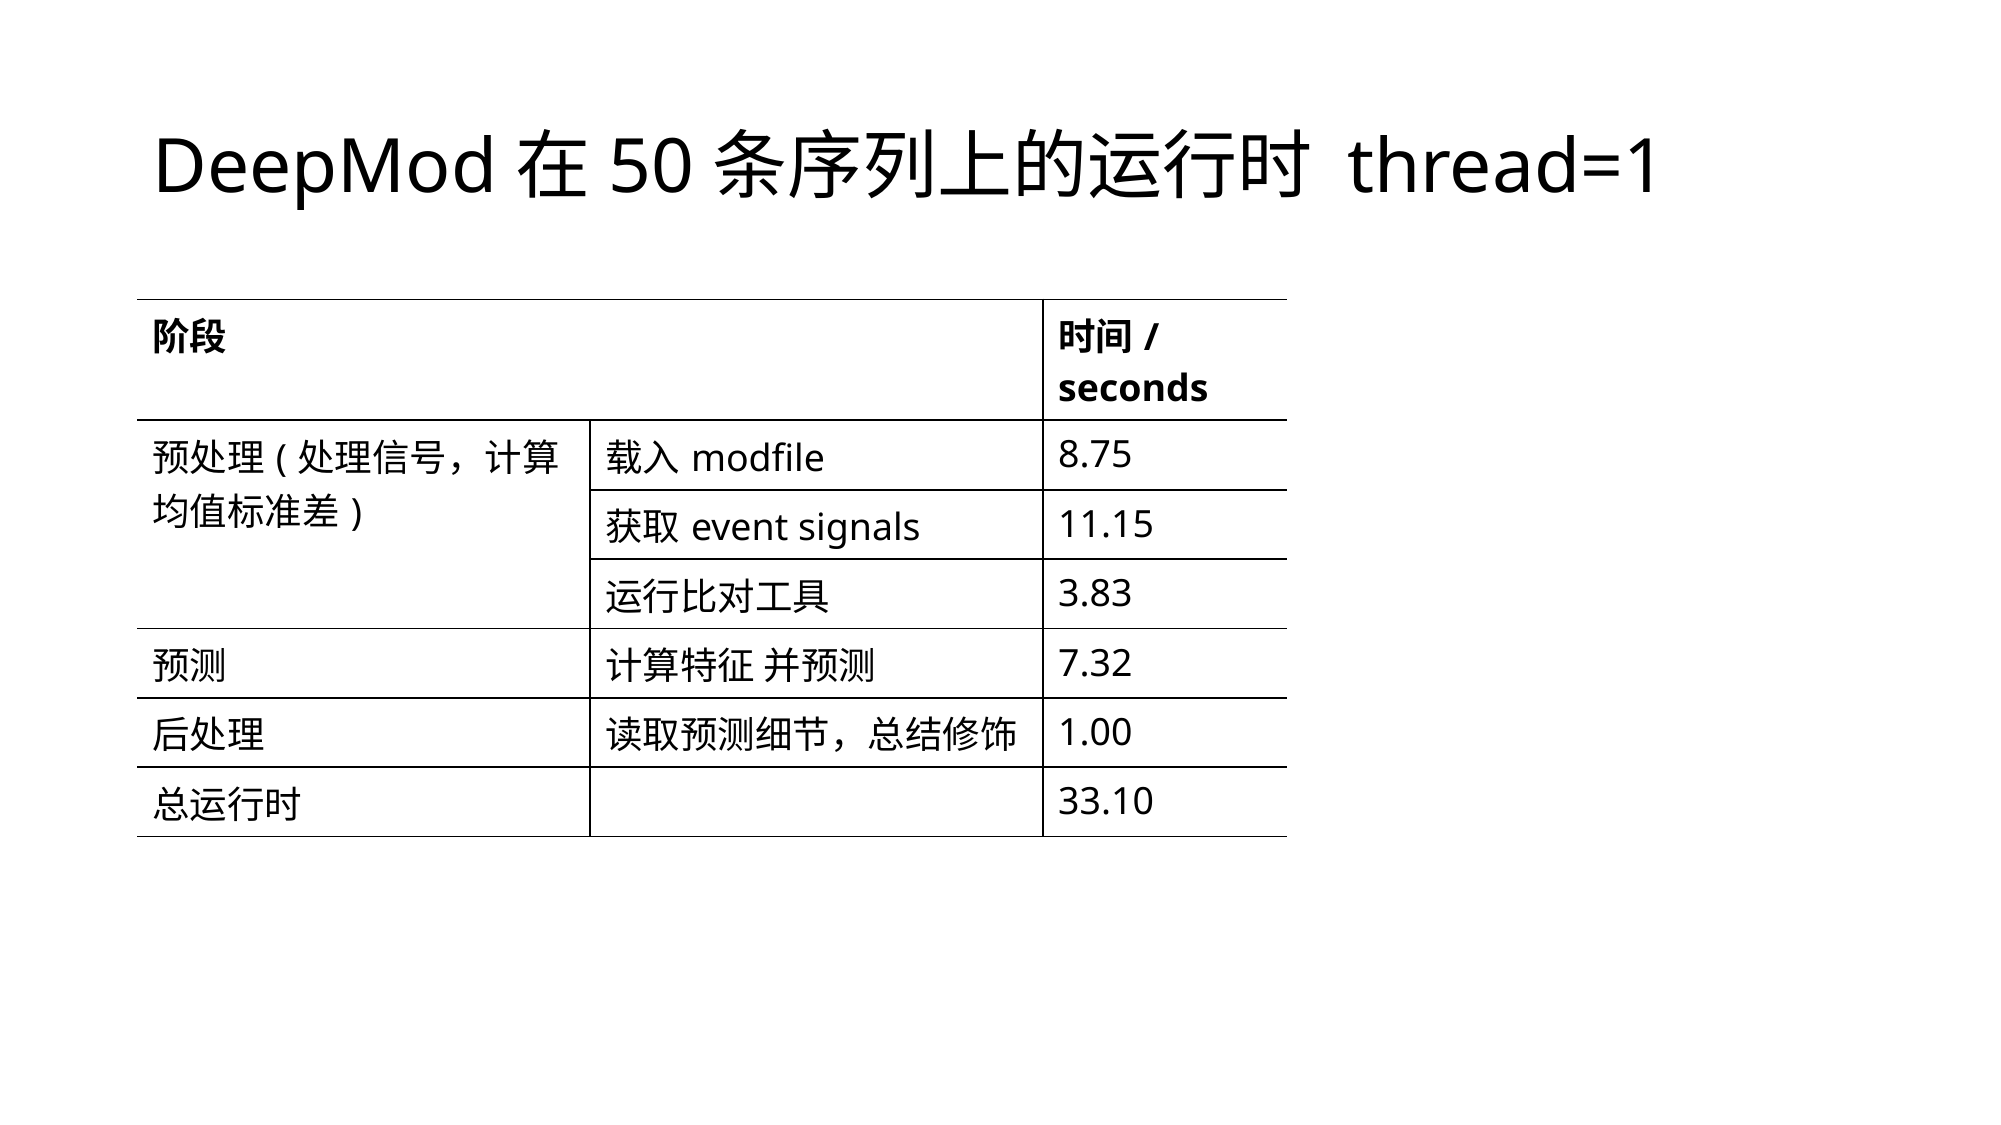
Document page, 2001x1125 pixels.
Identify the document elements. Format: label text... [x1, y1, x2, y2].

table_header 阶段 [137, 300, 1042, 419]
table_cell 33.10 [1044, 768, 1287, 836]
table_cell 预测 [137, 629, 589, 697]
table_cell 读取预测细节，总结修饰 [591, 699, 1042, 766]
title DeepMod在50条序列上的运行时 thread=1 [137, 59, 1863, 278]
table_cell 后处理 [137, 699, 589, 766]
table_cell 获取event signals [591, 491, 1042, 558]
table_cell 1.00 [1044, 699, 1287, 766]
table_cell 7.32 [1044, 629, 1287, 697]
table_cell 预处理(处理信号，计算均值标准差) [137, 421, 589, 628]
table_cell 计算特征 并预测 [591, 629, 1042, 697]
table_cell 总运行时 [137, 768, 589, 836]
table_cell 8.75 [1044, 421, 1287, 489]
table_cell [591, 768, 1042, 836]
table_cell 3.83 [1044, 560, 1287, 628]
table_cell 11.15 [1044, 491, 1287, 558]
table_header 时间/seconds [1044, 300, 1287, 419]
table_cell 载入modfile [591, 421, 1042, 489]
table_cell 运行比对工具 [591, 560, 1042, 628]
